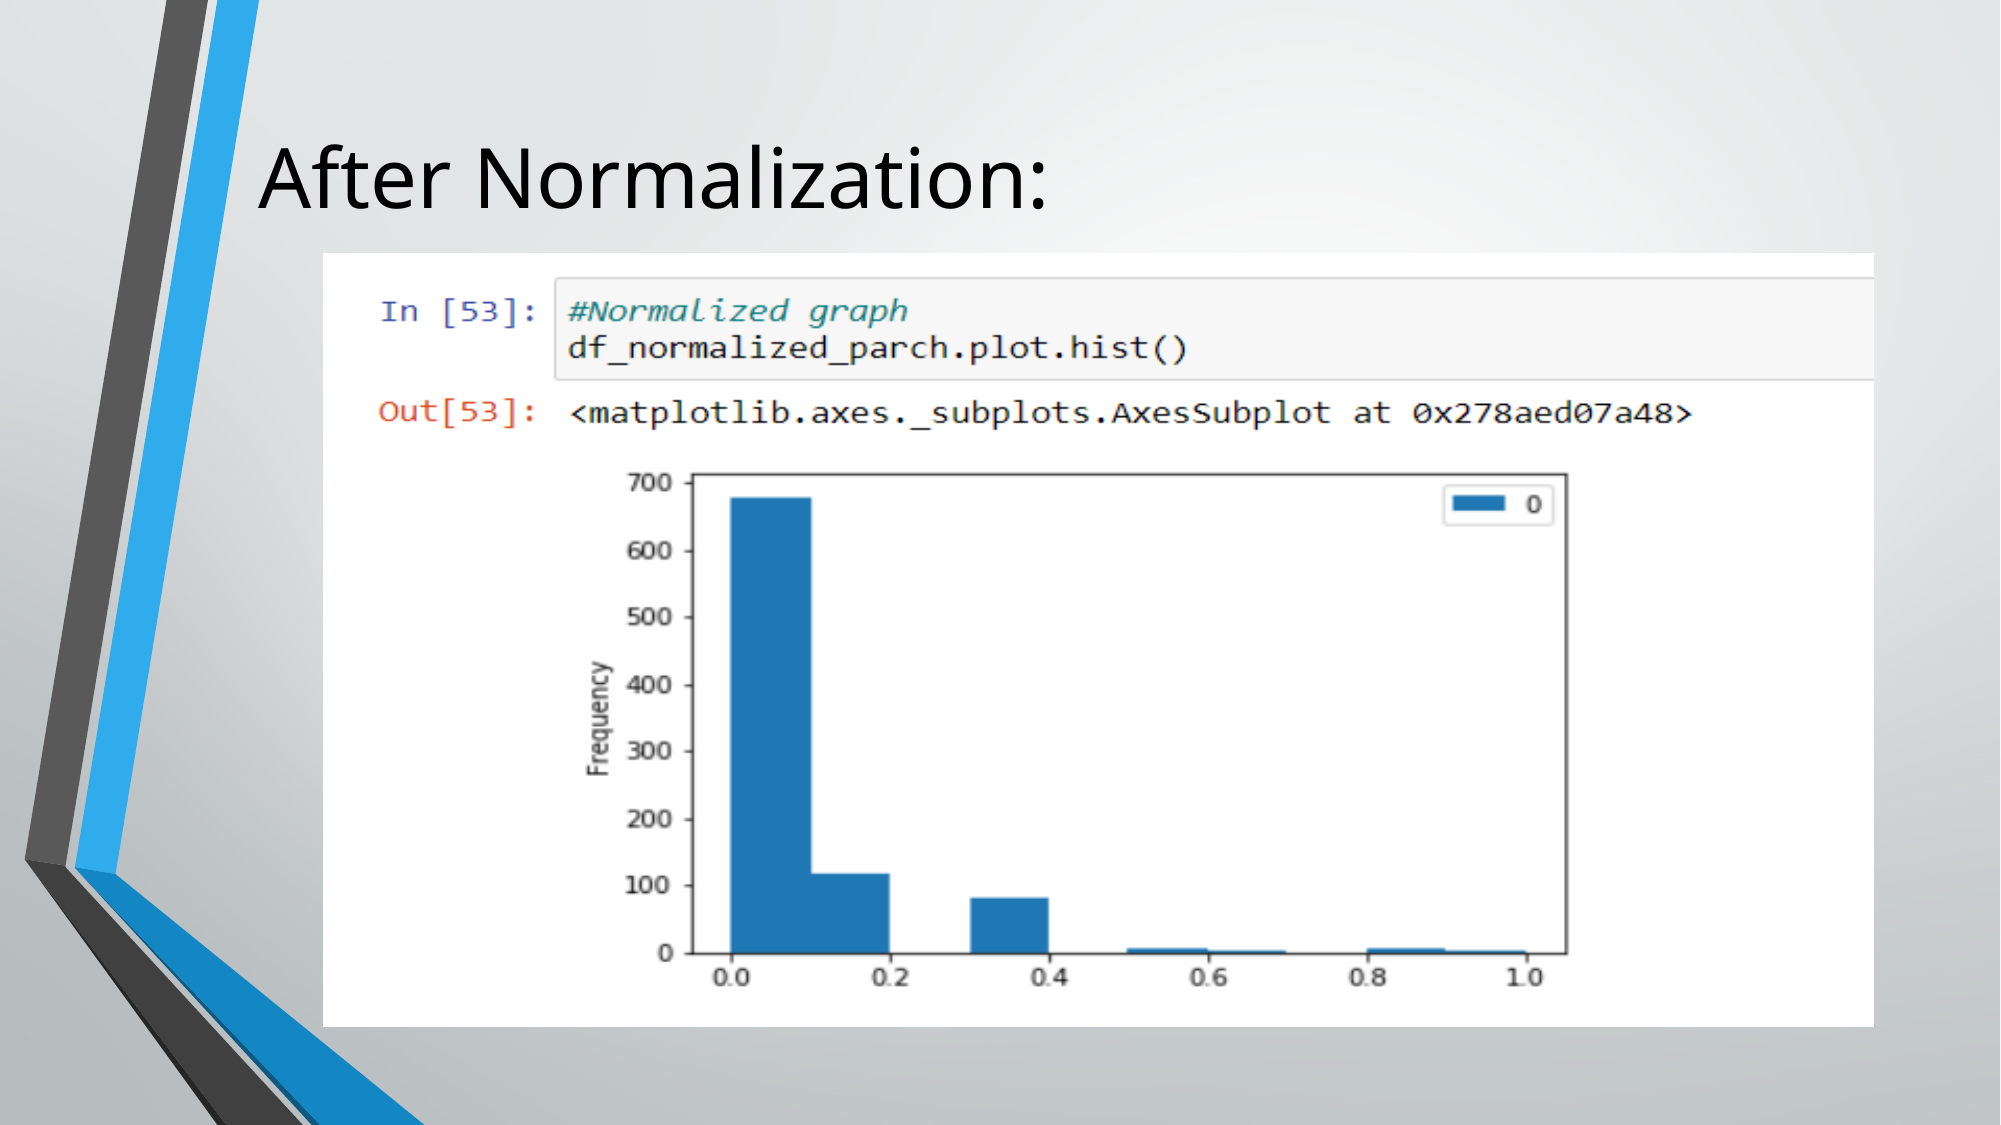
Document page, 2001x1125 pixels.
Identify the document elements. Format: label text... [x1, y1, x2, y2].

title After Normalization: [0, 31, 1477, 319]
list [323, 253, 1874, 1027]
